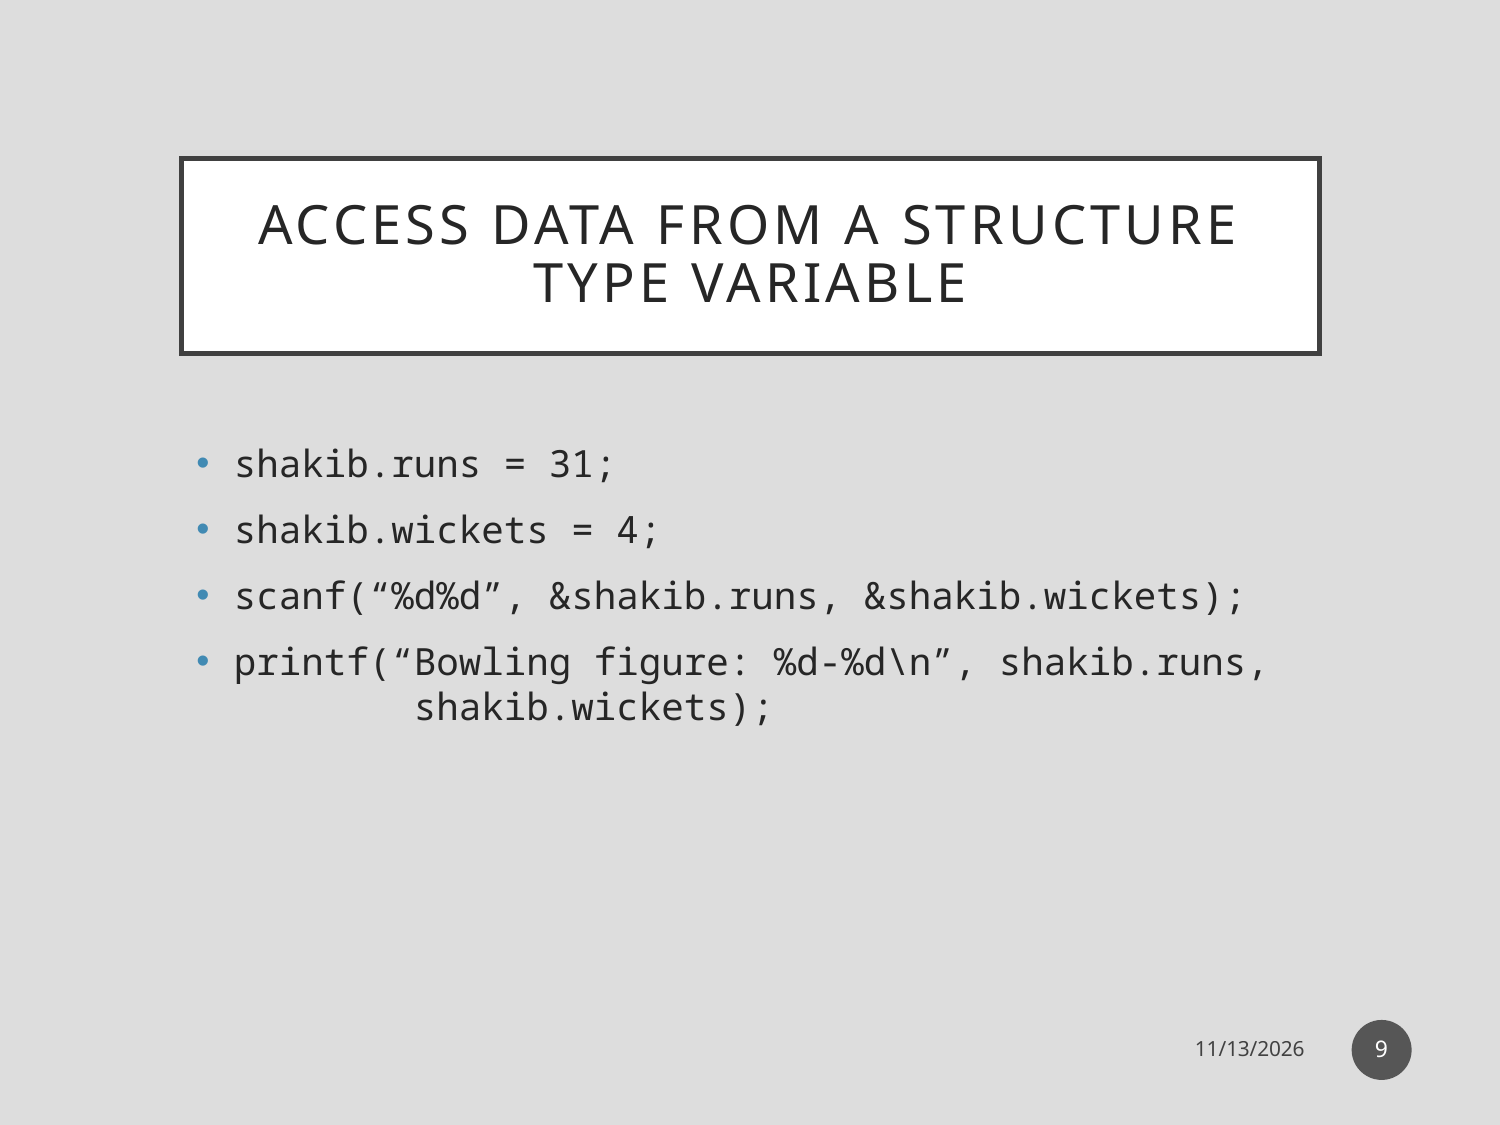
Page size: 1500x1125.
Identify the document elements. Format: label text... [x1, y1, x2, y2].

slide_number 11-Dec-19 [980, 1023, 1320, 1077]
list shakib.runs = 31; shakib.wickets = 4; scanf(“%d%d”, &shakib.runs, &shakib.wickets); printf(“Bowling figure: %d-%d\n”, shakib.runs, shakib.wickets); [181, 432, 1320, 942]
title Access data from a structure type variable [179, 156, 1322, 356]
slide_number 9 [1351, 1019, 1412, 1080]
